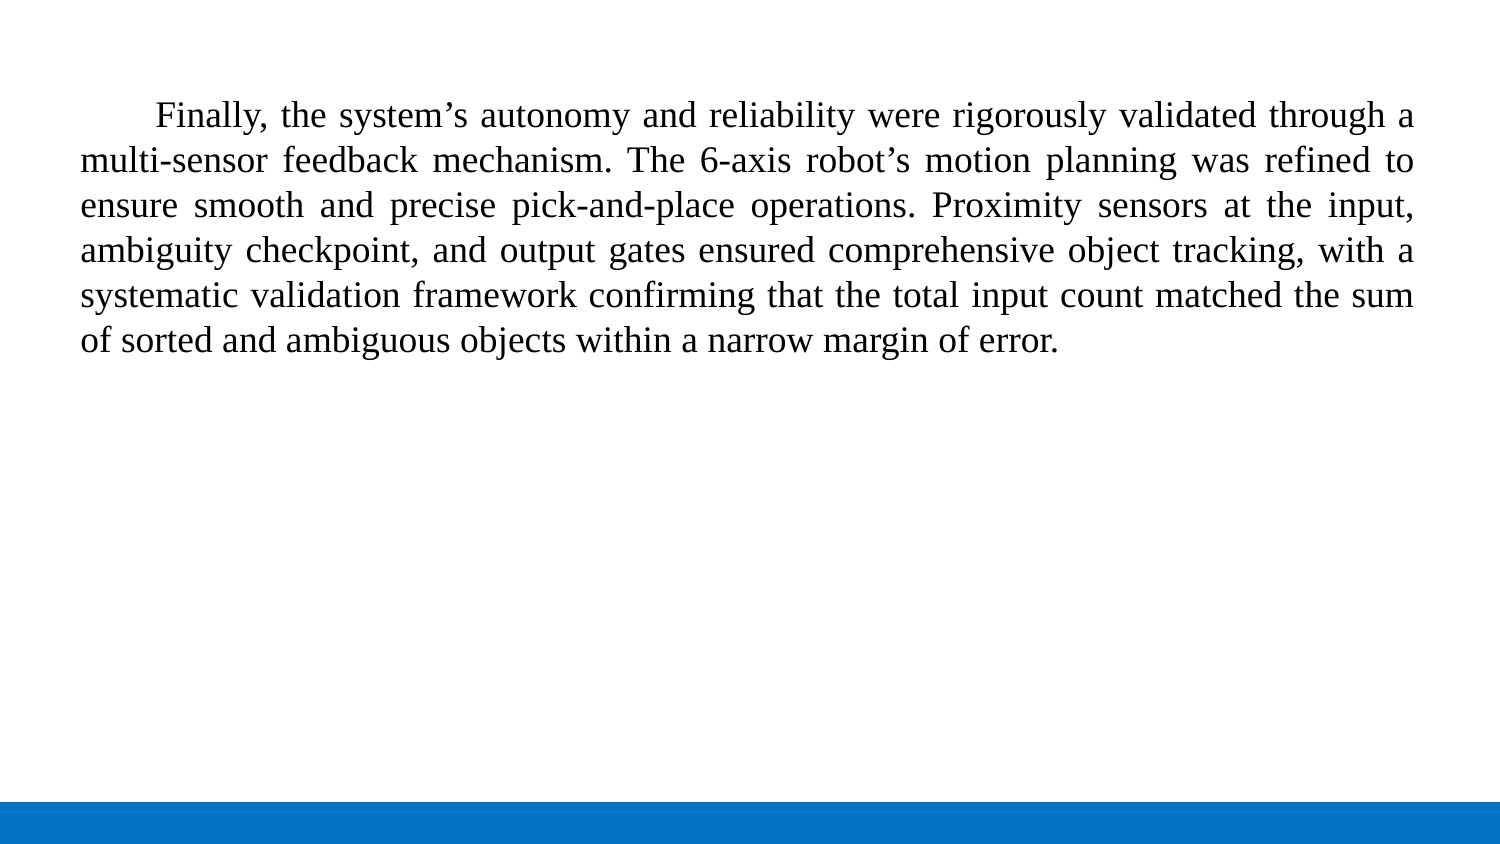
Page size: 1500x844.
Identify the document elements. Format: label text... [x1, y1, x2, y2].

text_box [0, 0, 1500, 802]
text_box Finally, the system’s autonomy and reliability were rigorously validated through a multi-sensor feedback mechanism. The 6-axis robot’s motion planning was refined to ensure smooth and precise pick-and-place operations. Proximity sensors at the input, ambiguity checkpoint, and output gates ensured comprehensive object tracking, with a systematic validation framework confirming that the total input count matched the sum of sorted and ambiguous objects within a narrow margin of error. [65, 75, 1432, 735]
